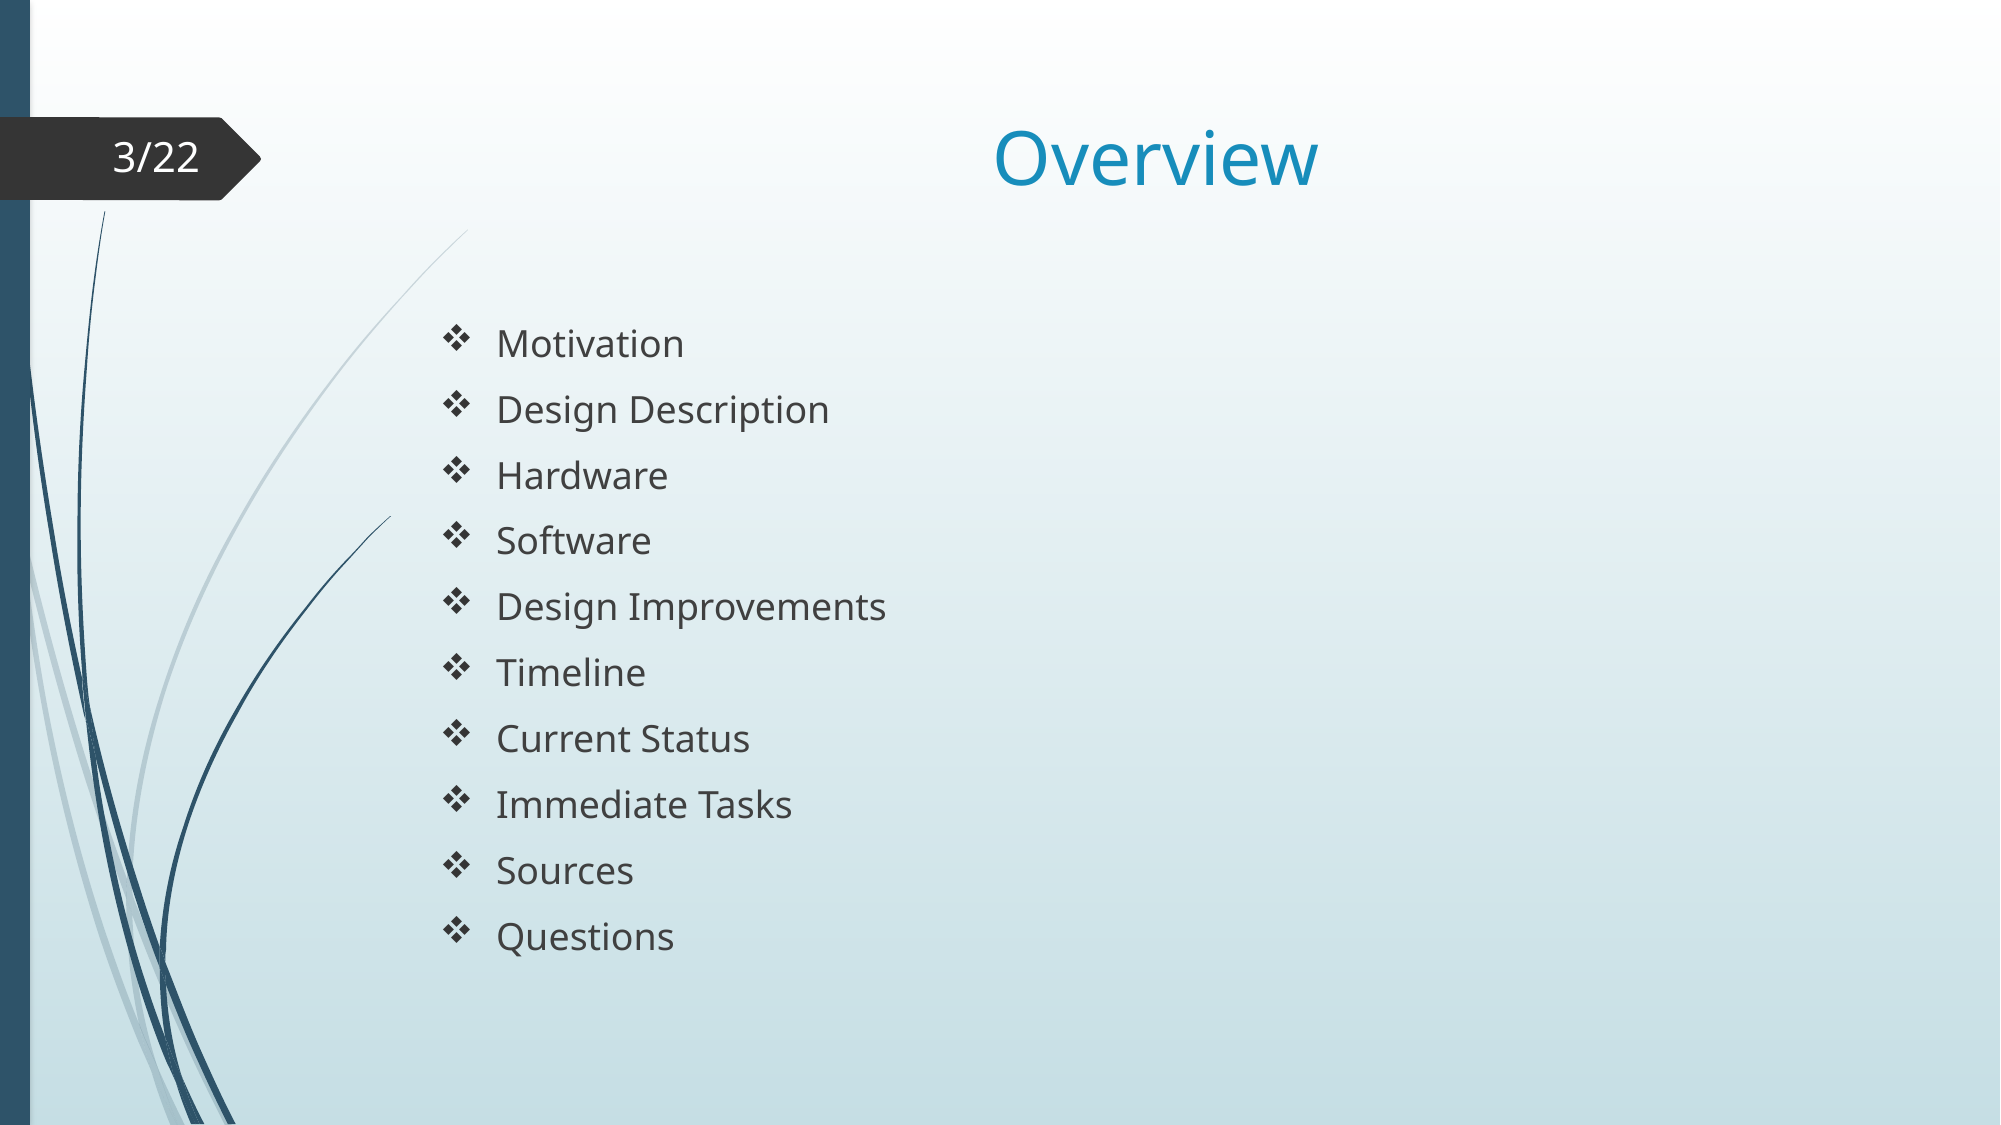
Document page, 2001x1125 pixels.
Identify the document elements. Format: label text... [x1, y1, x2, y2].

list Motivation Design Description Hardware Software Design Improvements Timeline Current Status Immediate Tasks Sources Questions [424, 312, 1888, 1019]
slide_number 3/22 [87, 129, 216, 190]
title Overview [425, 102, 1888, 312]
